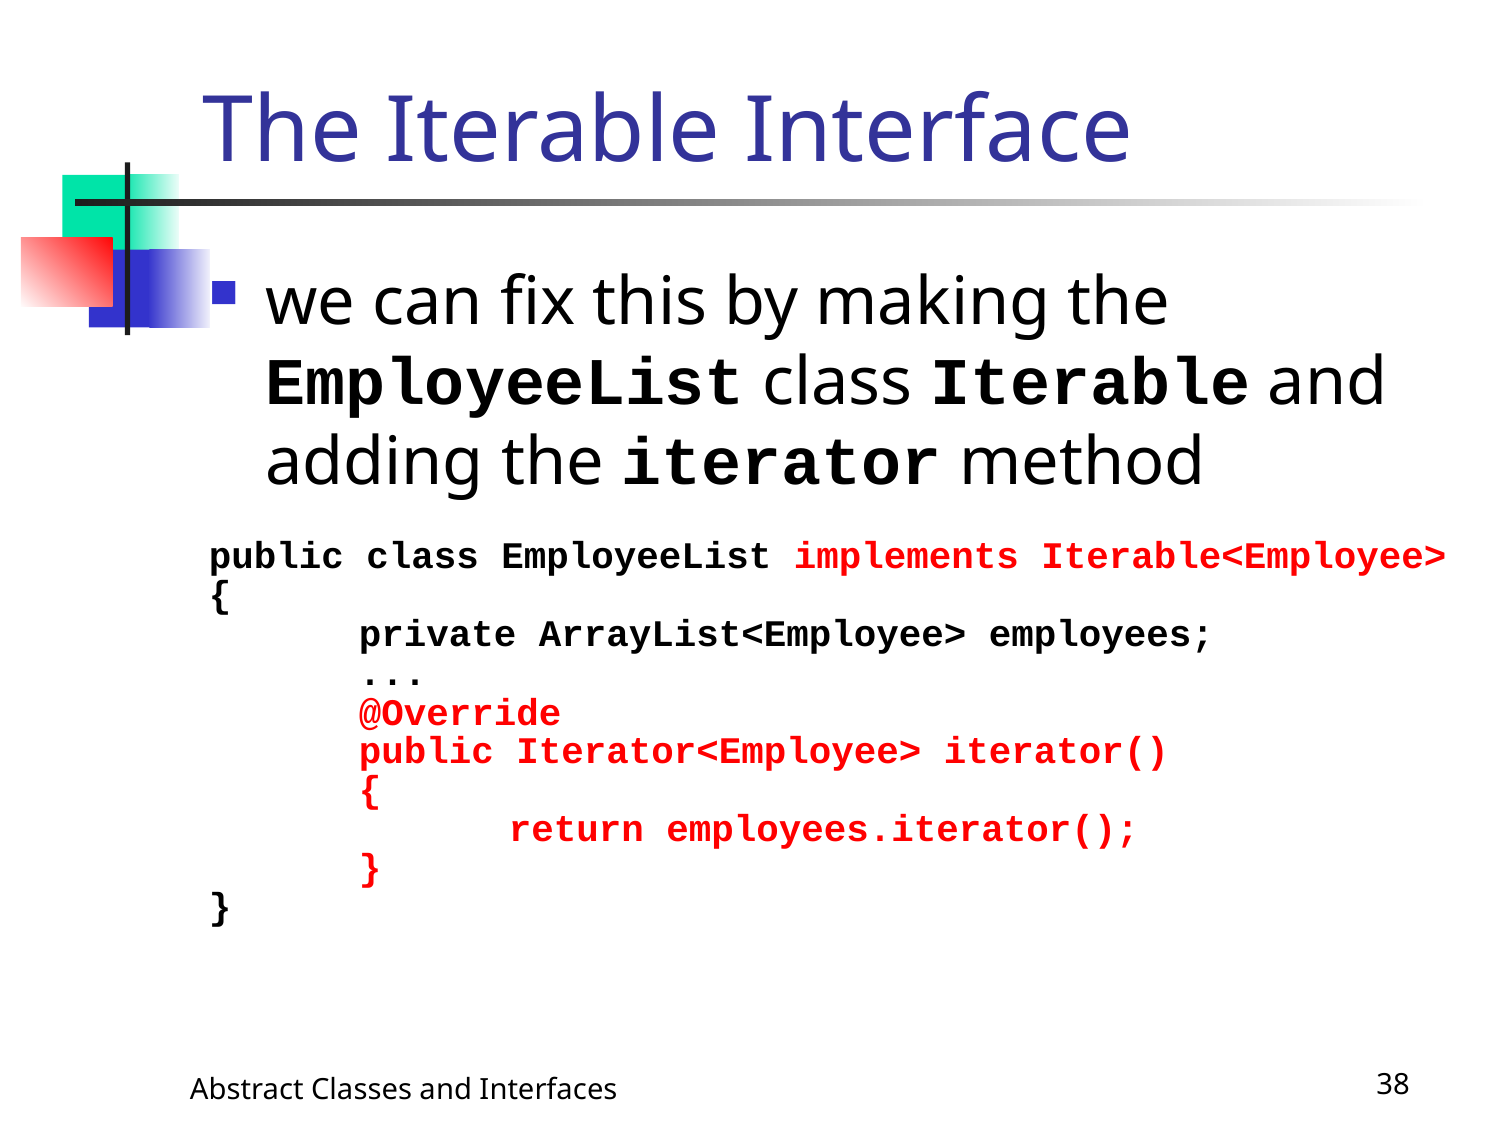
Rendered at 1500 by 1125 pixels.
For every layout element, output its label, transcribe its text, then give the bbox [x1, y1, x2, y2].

slide_number 38 [1112, 1037, 1426, 1113]
footer Abstract Classes and Interfaces [174, 1037, 651, 1113]
title The Iterable Interface [187, 0, 1467, 188]
list we can fix this by making the EmployeeList class Iterable and adding the iterator method public class EmployeeList implements Iterable<Employee> { private ArrayList<Employee> employees; ... @Override public Iterator<Employee> iterator() { return employees.iterator(); } } [193, 249, 1470, 1007]
